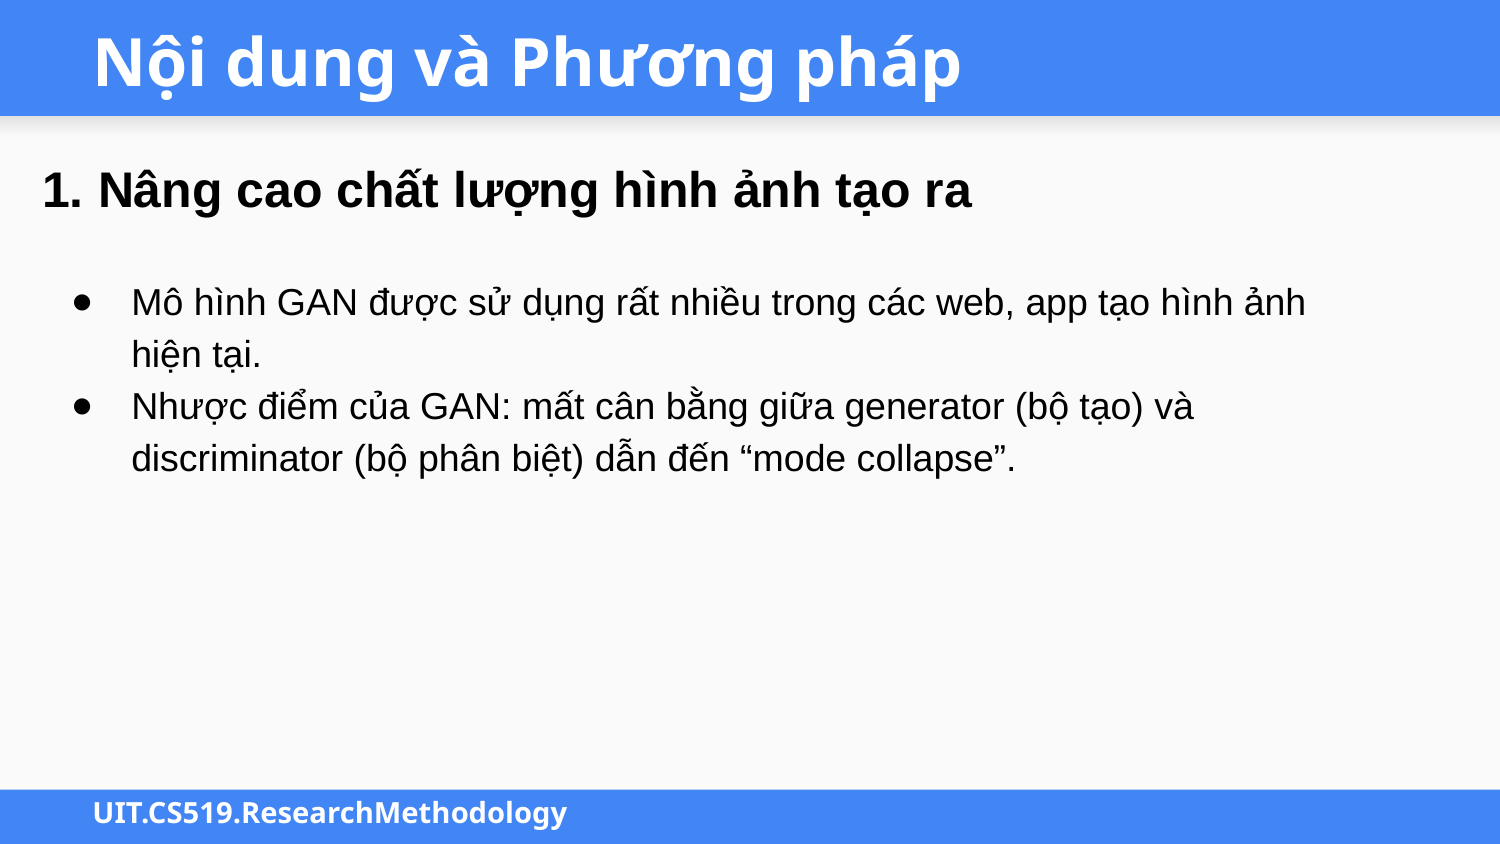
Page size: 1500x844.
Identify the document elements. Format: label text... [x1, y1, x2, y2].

title Nội dung và Phương pháp [77, 0, 1427, 120]
text_box 1. Nâng cao chất lượng hình ảnh tạo ra [27, 150, 1476, 225]
list Mô hình GAN được sử dụng rất nhiều trong các web, app tạo hình ảnh hiện tại. Nhược điểm của GAN: mất cân bằng giữa generator (bộ tạo) và discriminator (bộ phân biệt) dẫn đến “mode collapse”. [41, 256, 1390, 844]
